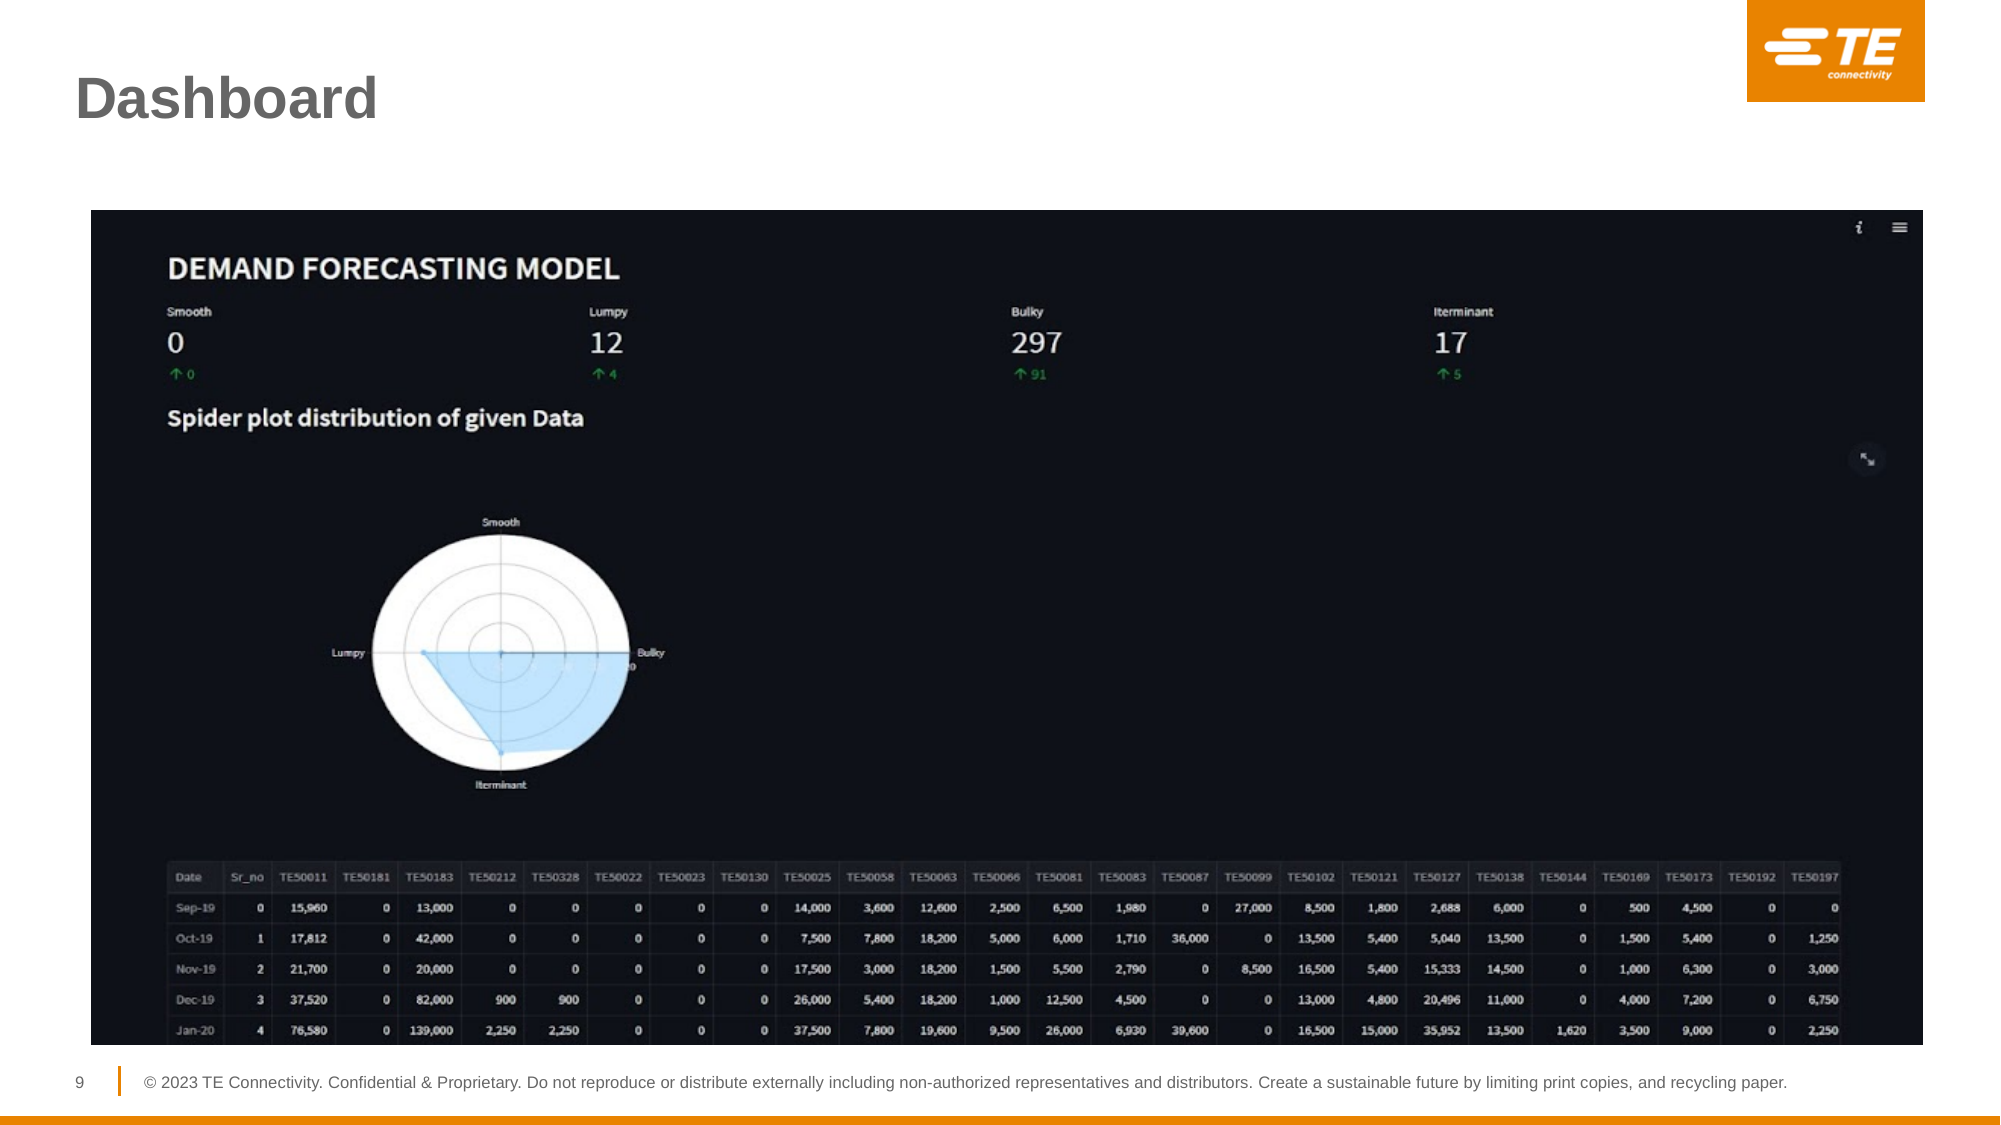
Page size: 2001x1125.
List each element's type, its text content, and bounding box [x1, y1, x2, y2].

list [91, 210, 1923, 1045]
slide_number 9 [75, 1063, 118, 1125]
picture [1747, 0, 1925, 102]
title Dashboard [75, 60, 1688, 211]
